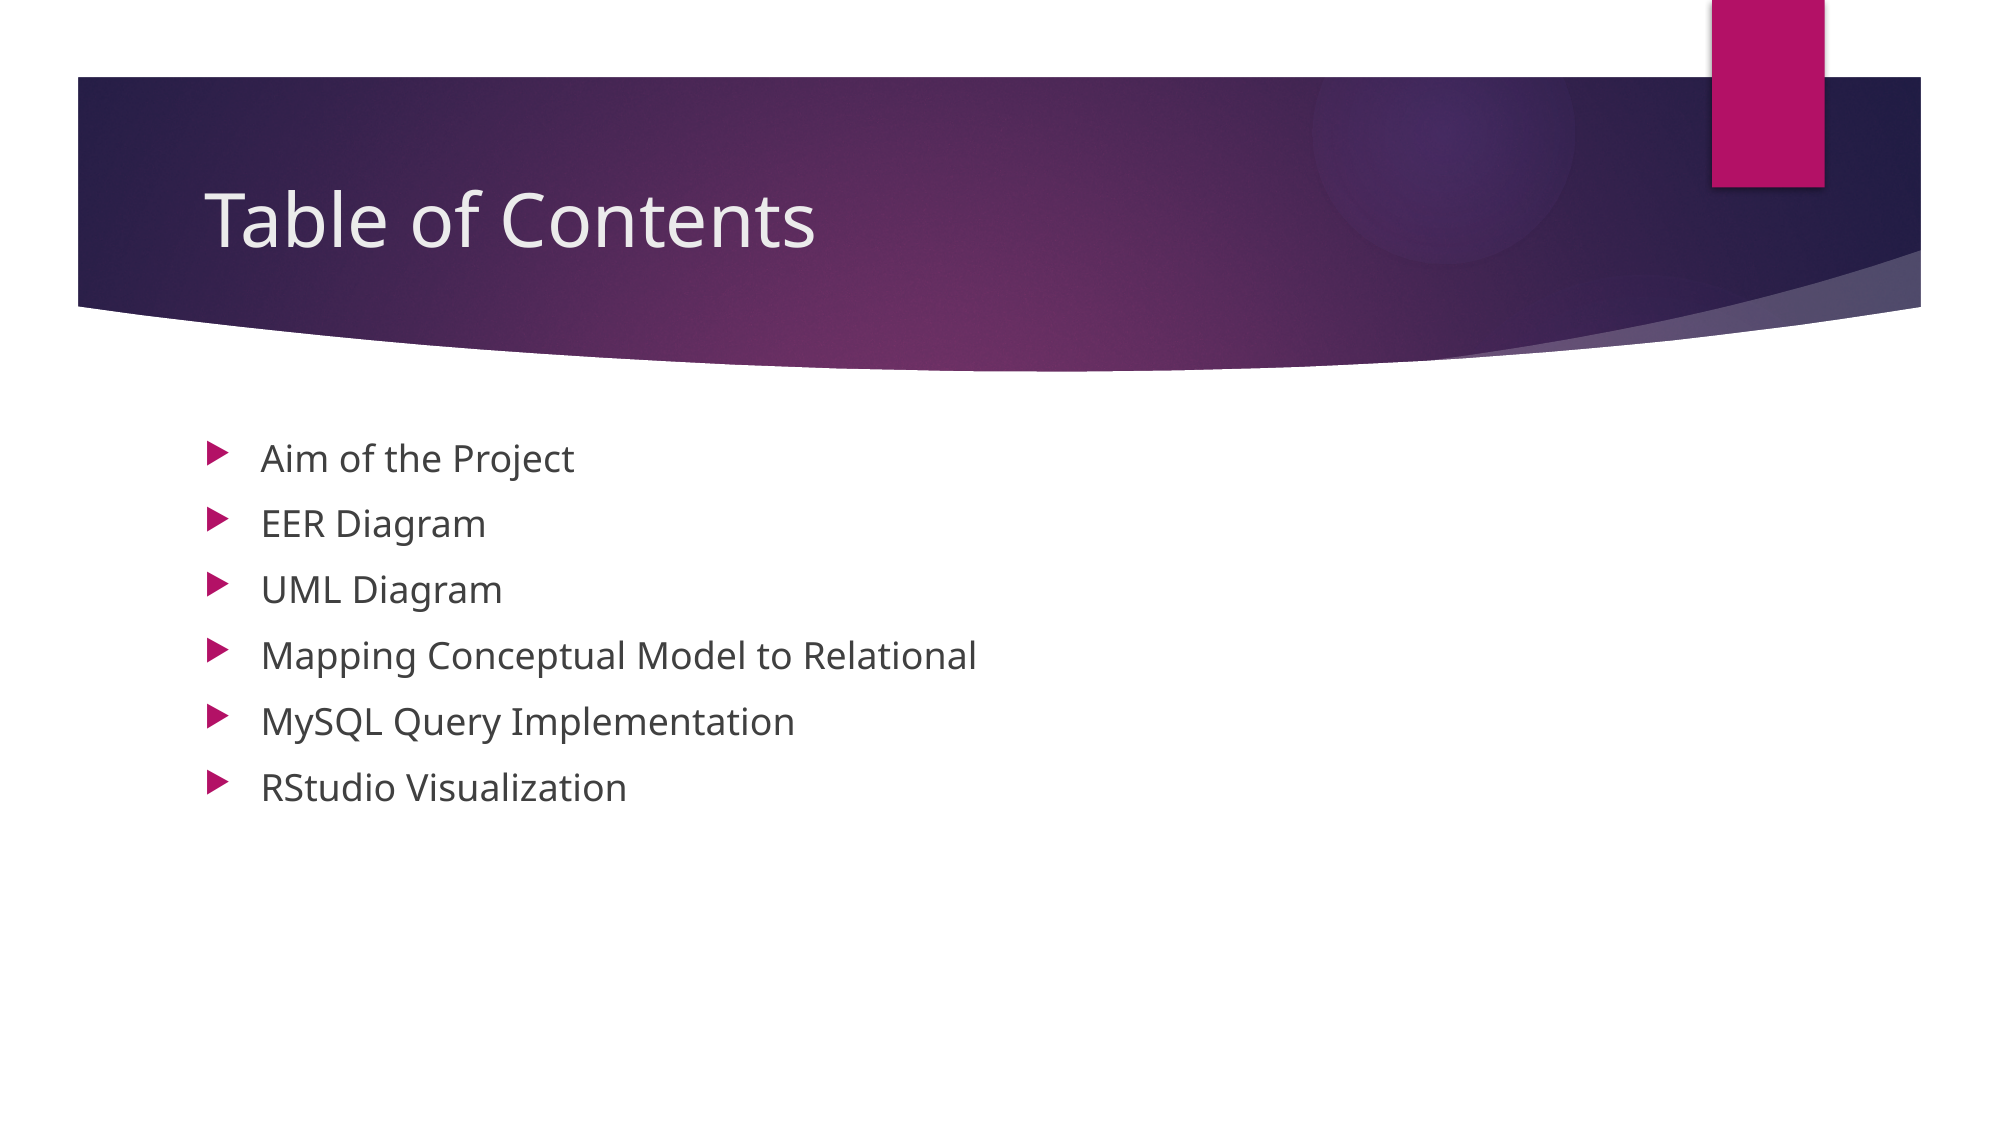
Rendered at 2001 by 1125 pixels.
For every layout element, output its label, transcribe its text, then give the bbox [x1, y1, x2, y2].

title Table of Contents [189, 159, 1627, 276]
list Aim of the Project EER Diagram UML Diagram Mapping Conceptual Model to Relational MySQL Query Implementation RStudio Visualization [189, 427, 1638, 988]
